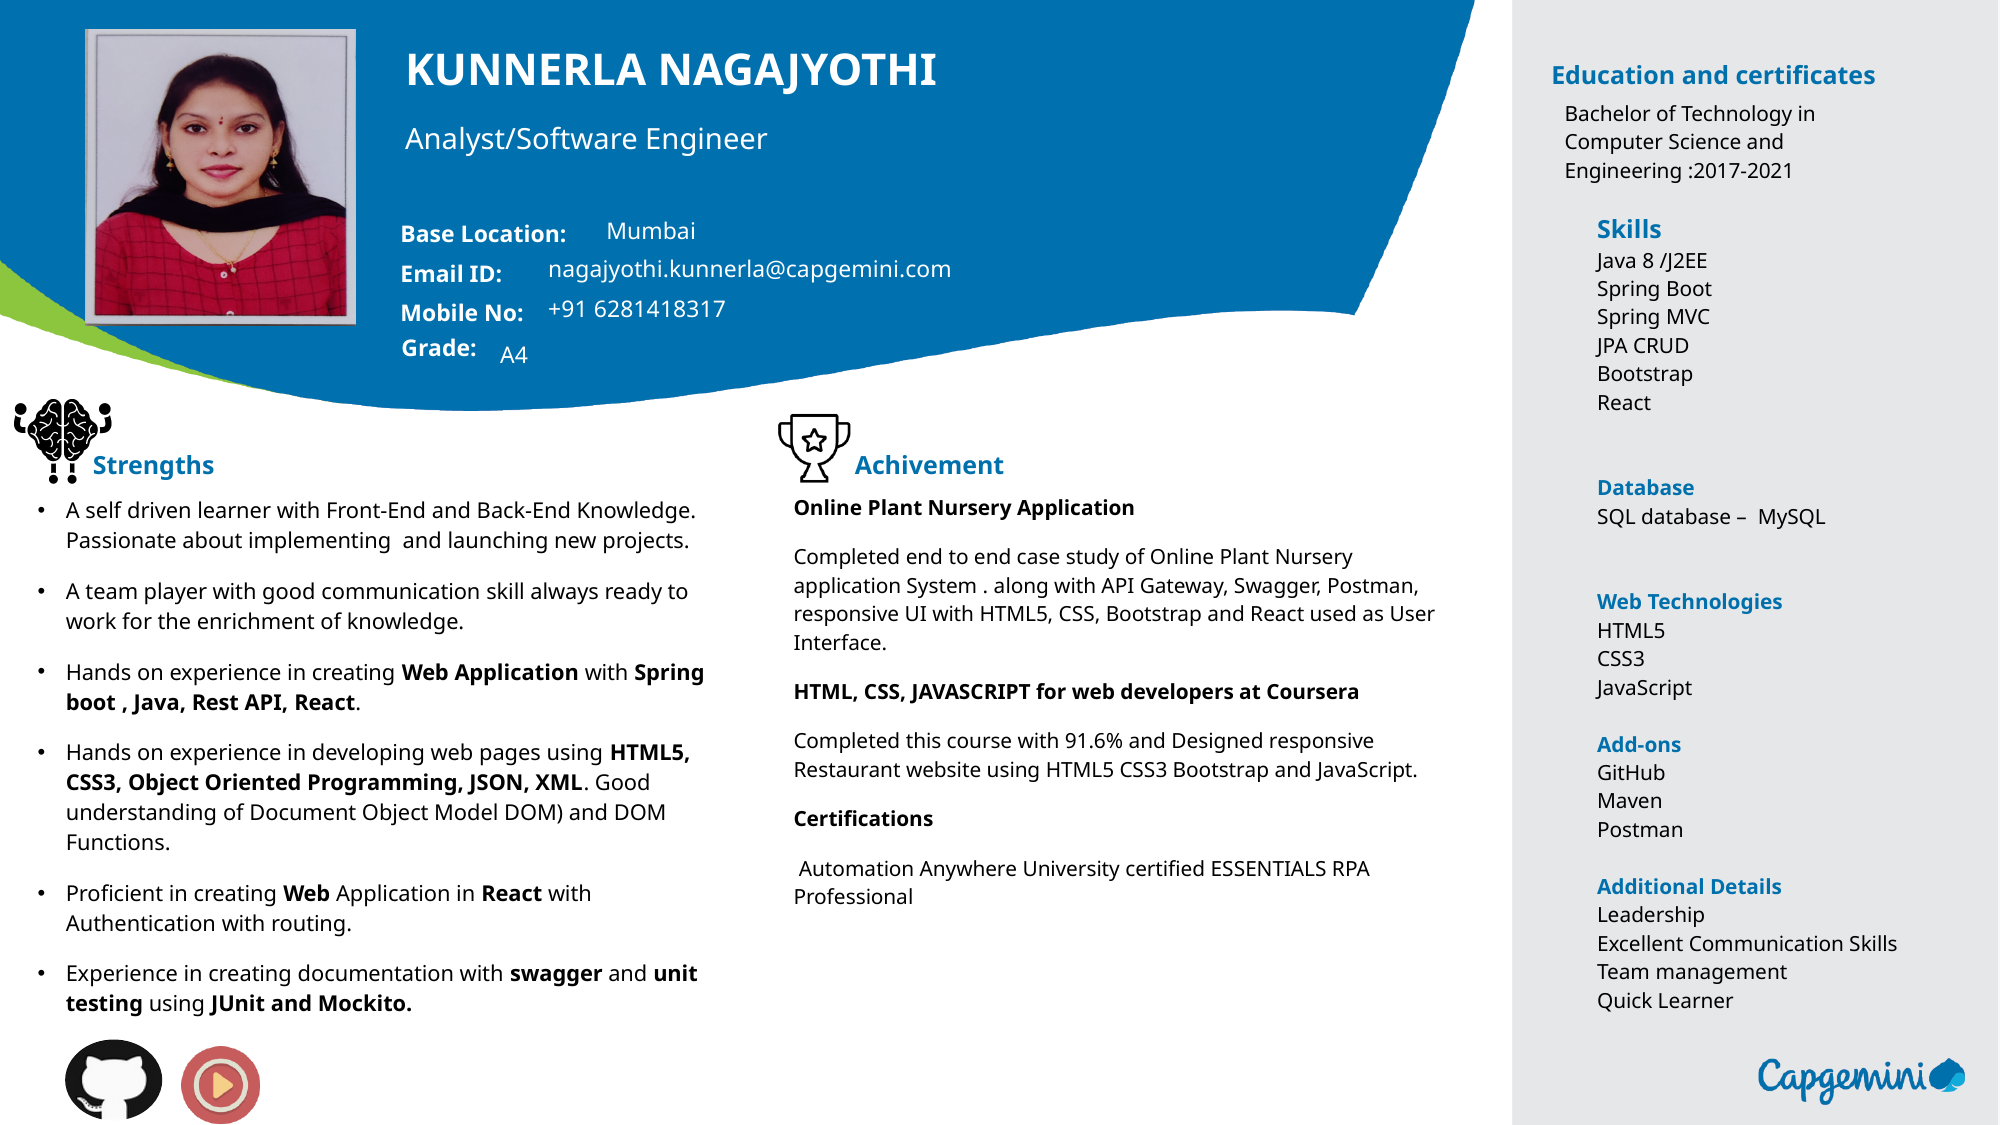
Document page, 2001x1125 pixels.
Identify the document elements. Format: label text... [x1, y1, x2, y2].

list A self driven learner with Front-End and Back-End Knowledge. Passionate about implementing and launching new projects. A team player with good communication skill always ready to work for the enrichment of knowledge. Hands on experience in creating Web Application with Spring boot , Java, Rest API, React. Hands on experience in developing web pages using HTML5, CSS3, Object Oriented Programming, JSON, XML. Good understanding of Document Object Model DOM) and DOM Functions. Proficient in creating Web Application in React with Authentication with routing. Experience in creating documentation with swagger and unit testing using JUnit and Mockito. [37, 493, 738, 1088]
list Mumbai [606, 219, 996, 268]
text_box Bachelor of Technology in Computer Science and Engineering :2017-2021 [1549, 89, 1948, 190]
list KUNNERLA NAGAJYOTHI [404, 47, 1426, 98]
picture [0, 0, 1998, 1125]
text_box A4 [499, 321, 548, 376]
list +91 6281418317 [548, 297, 938, 352]
text_box Skills Java 8 /J2EE Spring Boot Spring MVC JPA CRUD Bootstrap React Database SQL database – MySQL Web Technologies HTML5 CSS3 JavaScript Add-ons GitHub Maven Postman Additional Details Leadership Excellent Communication Skills Team management Quick Learner [1582, 177, 1913, 1045]
list nagajyothi.kunnerla@capgemini.com [548, 257, 1105, 429]
list Online Plant Nursery Application Completed end to end case study of Online Plant Nursery application System . along with API Gateway, Swagger, Postman, responsive UI with HTML5, CSS, Bootstrap and React used as User Interface. HTML, CSS, JAVASCRIPT for web developers at Coursera Completed this course with 91.6% and Designed responsive Restaurant website using HTML5 CSS3 Bootstrap and JavaScript. Certifications Automation Anywhere University certified ESSENTIALS RPA Professional [793, 491, 1451, 1086]
list Analyst/Software Engineer [404, 109, 1399, 163]
